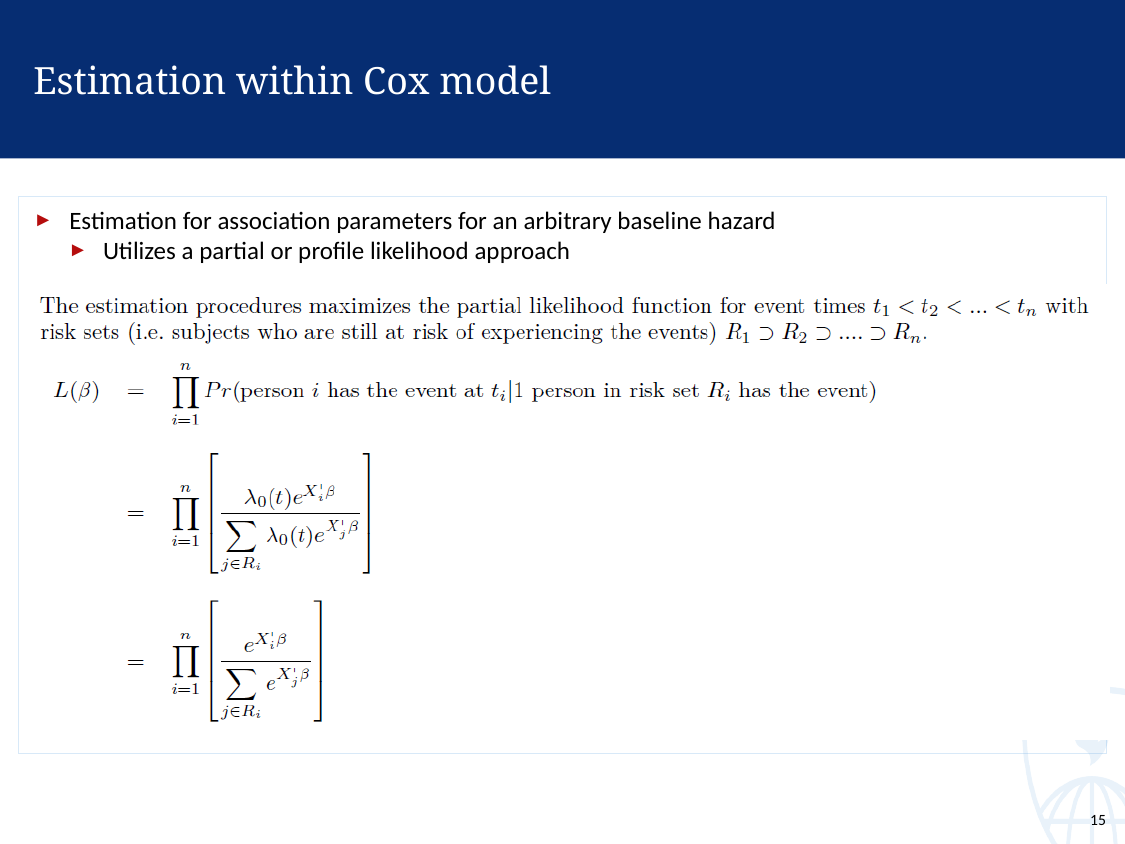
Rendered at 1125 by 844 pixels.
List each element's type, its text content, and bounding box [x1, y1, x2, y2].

title Estimation within Cox model [18, 8, 1109, 150]
list Estimation for association parameters for an arbitrary baseline hazard Utilizes a partial or profile likelihood approach [18, 746, 1107, 754]
slide_number 15 [1026, 783, 1107, 829]
picture [21, 284, 1125, 844]
list Estimation for association parameters for an arbitrary baseline hazard Utilizes a partial or profile likelihood approach [18, 196, 1107, 285]
